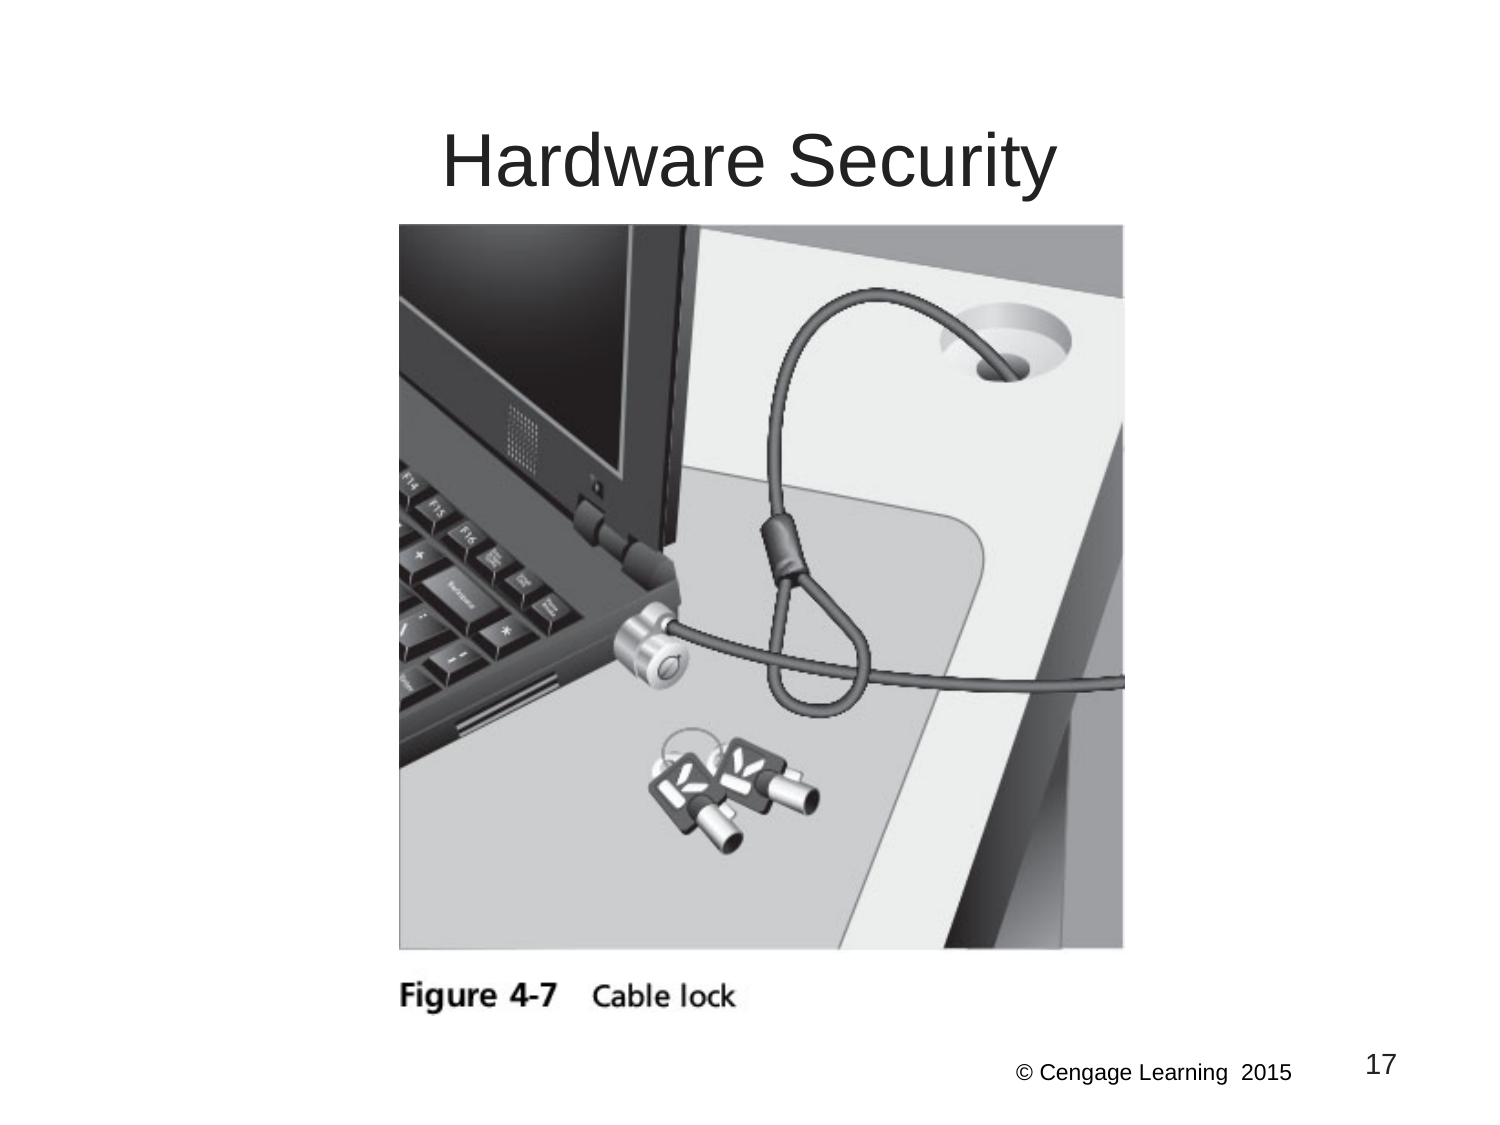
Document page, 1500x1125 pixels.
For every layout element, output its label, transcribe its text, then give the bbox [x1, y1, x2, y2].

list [399, 224, 1126, 1016]
title Hardware Security [87, 62, 1413, 250]
slide_number 17 [1312, 1037, 1413, 1101]
